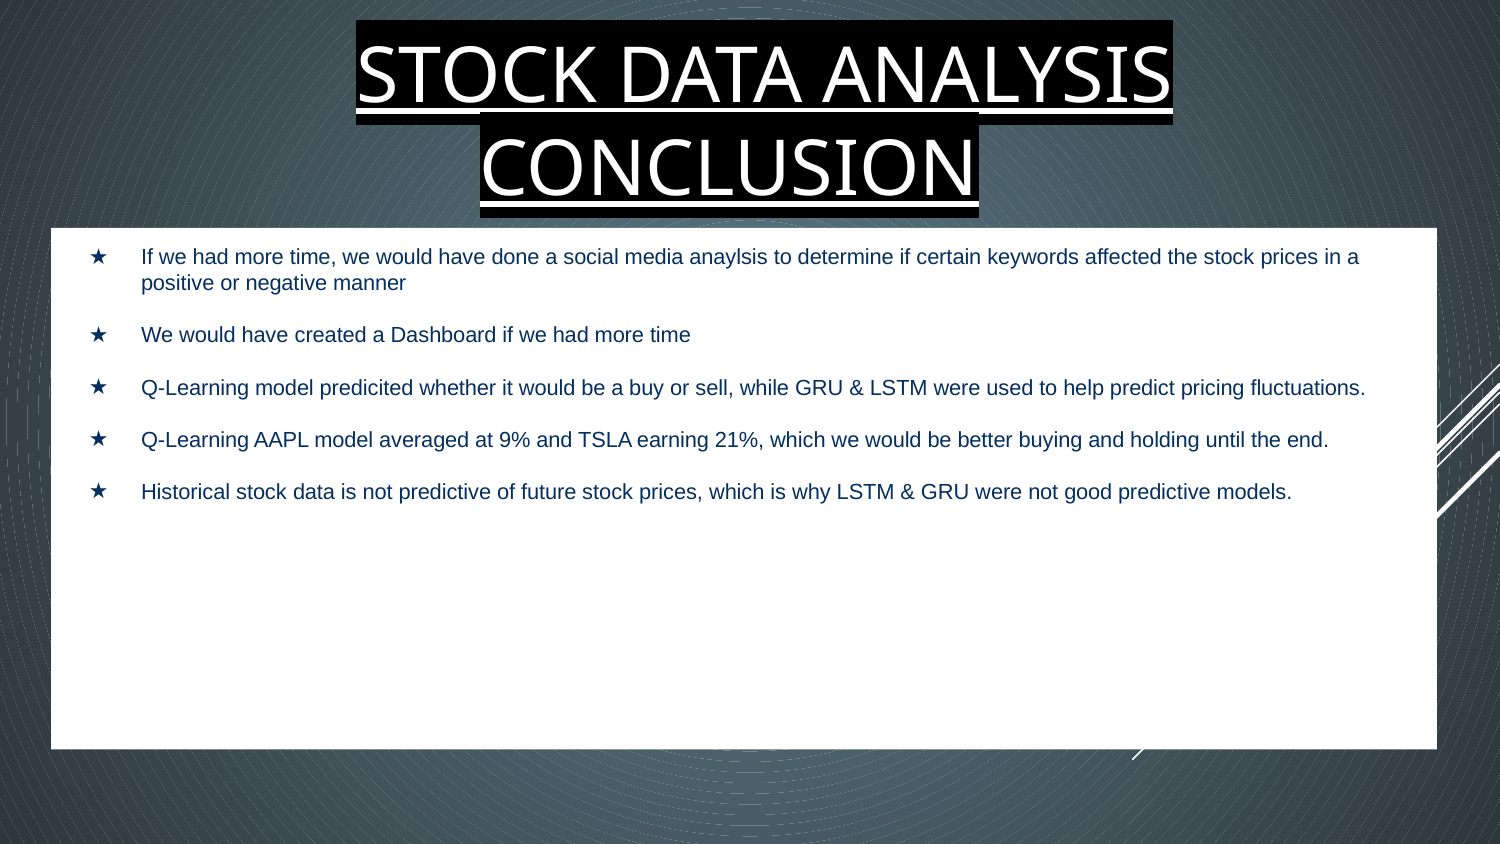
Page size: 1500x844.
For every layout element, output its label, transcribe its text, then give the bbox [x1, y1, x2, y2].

list If we had more time, we would have done a social media anaylsis to determine if certain keywords affected the stock prices in a positive or negative manner We would have created a Dashboard if we had more time Q-Learning model predicited whether it would be a buy or sell, while GRU & LSTM were used to help predict pricing fluctuations. Q-Learning AAPL model averaged at 9% and TSLA earning 21%, which we would be better buying and holding until the end. Historical stock data is not predictive of future stock prices, which is why LSTM & GRU were not good predictive models. [51, 227, 1437, 750]
title Stock Data Analysis Conclusion [16, 9, 1301, 226]
